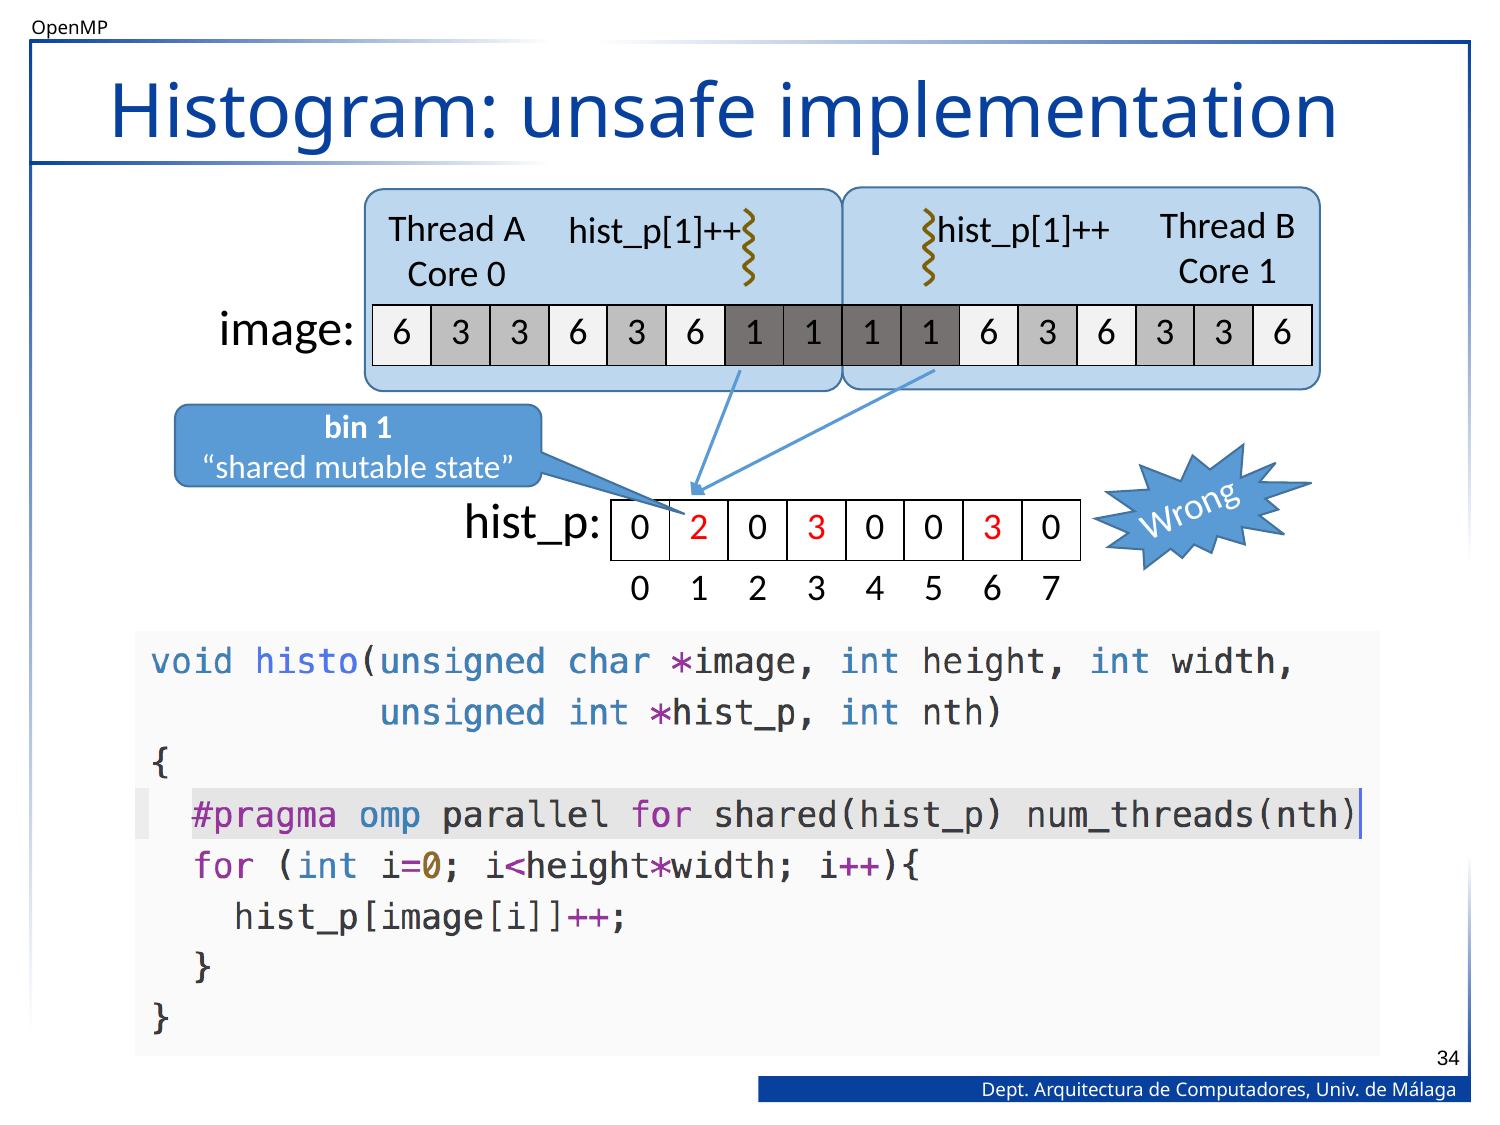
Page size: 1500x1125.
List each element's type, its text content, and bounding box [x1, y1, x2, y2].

table_header 3 [432, 306, 489, 365]
table_header 1 [843, 306, 900, 365]
table_cell 0 [611, 561, 670, 621]
table_cell 4 [846, 561, 904, 621]
text_box [1095, 514, 1134, 549]
table_header 6 [373, 306, 430, 365]
table_header 3 [1137, 306, 1193, 365]
table_header 1 [784, 306, 841, 365]
table_header 0 [612, 501, 669, 560]
table_header 1 [902, 306, 959, 365]
text_box image: [204, 288, 371, 364]
table_header 0 [1023, 501, 1080, 560]
table_header 6 [1254, 306, 1311, 365]
text_box [842, 187, 1320, 390]
table_header 0 [847, 505, 903, 560]
table_header 3 [1019, 306, 1076, 365]
table_cell 6 [963, 561, 1022, 621]
text_box hist_p[1]++ [553, 198, 757, 259]
text_box hist_p: [448, 480, 617, 556]
table_header 3 [491, 306, 548, 365]
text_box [691, 369, 936, 496]
picture [135, 630, 1380, 1056]
table_header 6 [550, 306, 606, 365]
table_header 3 [608, 306, 665, 365]
table_header 6 [1078, 306, 1135, 365]
text_box Wrong [1115, 452, 1261, 561]
picture [922, 207, 936, 287]
table_cell 1 [670, 561, 728, 621]
table_cell 7 [1022, 561, 1080, 621]
text_box [1232, 444, 1244, 463]
table_header 0 [729, 505, 786, 560]
text_box [1106, 465, 1175, 503]
text_box Thread B Core 1 [1144, 193, 1311, 299]
table_cell 5 [904, 561, 963, 621]
table_cell 2 [728, 561, 787, 621]
table_header 3 [1195, 306, 1252, 365]
text_box bin 1 “shared mutable state” [174, 404, 685, 515]
table_header 3 [964, 501, 1021, 560]
title Histogram: unsafe implementation [43, 52, 1457, 163]
text_box Thread A Core 0 [373, 196, 541, 301]
text_box [1183, 455, 1205, 475]
text_box [1143, 462, 1312, 569]
table_header 6 [667, 306, 724, 365]
table_header 3 [788, 505, 845, 560]
table_header 6 [960, 306, 1017, 365]
table_header 0 [905, 501, 962, 560]
picture [742, 207, 755, 287]
text_box hist_p[1]++ [921, 197, 1125, 258]
table_cell 3 [787, 561, 846, 621]
text_box [364, 305, 843, 392]
text_box [364, 189, 843, 304]
table_header 2 [670, 501, 727, 560]
table_header 1 [726, 306, 783, 365]
